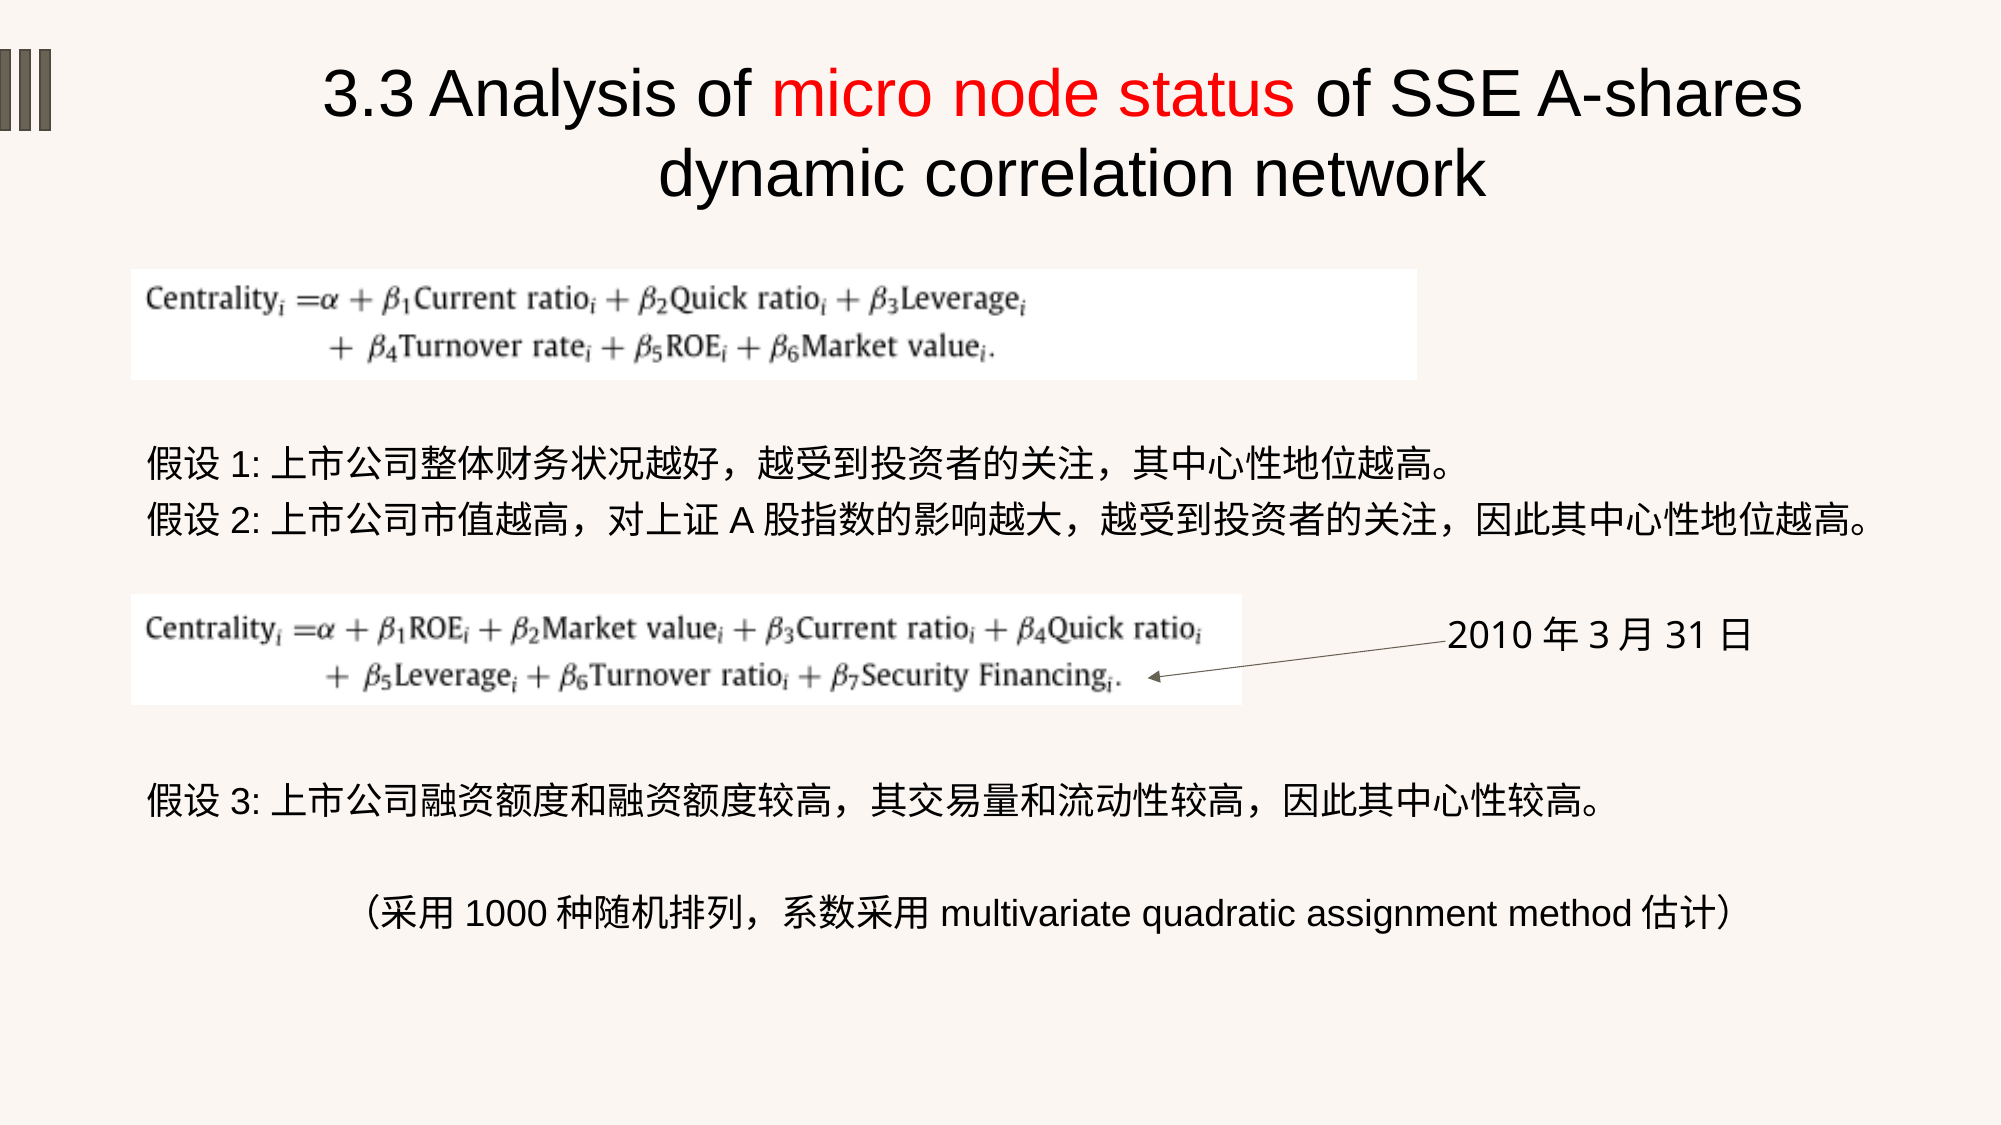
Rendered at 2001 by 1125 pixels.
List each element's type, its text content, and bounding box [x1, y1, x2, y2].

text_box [1147, 641, 1446, 679]
text_box 2010年3月31日 [1432, 603, 1776, 664]
text_box 假设1:上市公司整体财务状况越好，越受到投资者的关注，其中心性地位越高。 假设2:上市公司市值越高，对上证A股指数的影响越大，越受到投资者的关注，因此其中心性地位越高。 假设3:上市公司融资额度和融资额度较高，其交易量和流动性较高，因此其中心性较高。 （采用1000种随机排列，系数采用multivariate quadratic assignment method估计） [131, 207, 1967, 942]
text_box 3.3 Analysis of micro node status of SSE A-shares dynamic correlation network [89, 41, 2000, 217]
text_box [0, 0, 2000, 1125]
picture [131, 594, 1242, 705]
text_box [0, 49, 50, 131]
picture [131, 269, 1417, 380]
